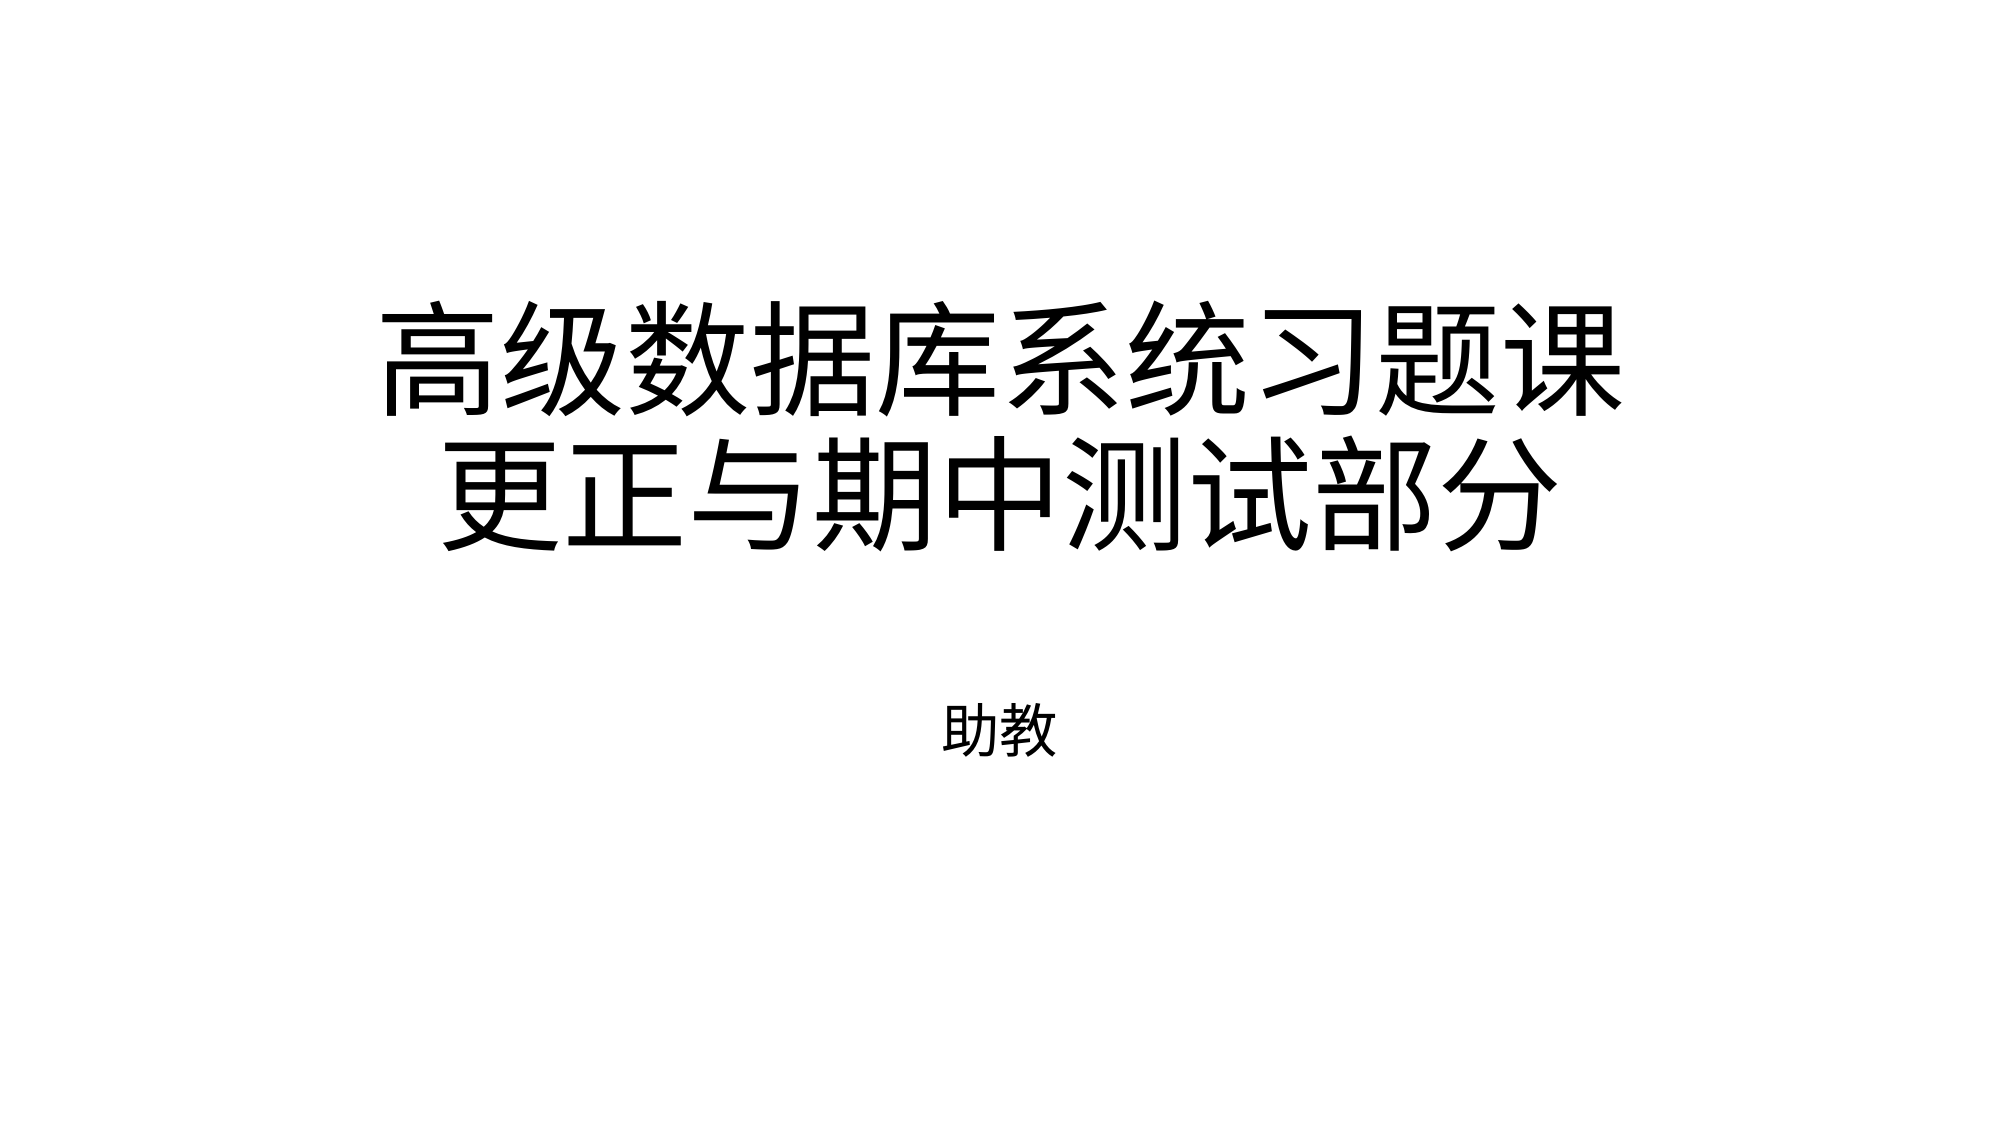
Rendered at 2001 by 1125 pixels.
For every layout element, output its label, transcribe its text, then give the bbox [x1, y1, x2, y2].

title 高级数据库系统习题课 更正与期中测试部分 [249, 184, 1750, 576]
subtitle 助教 [249, 694, 1750, 863]
